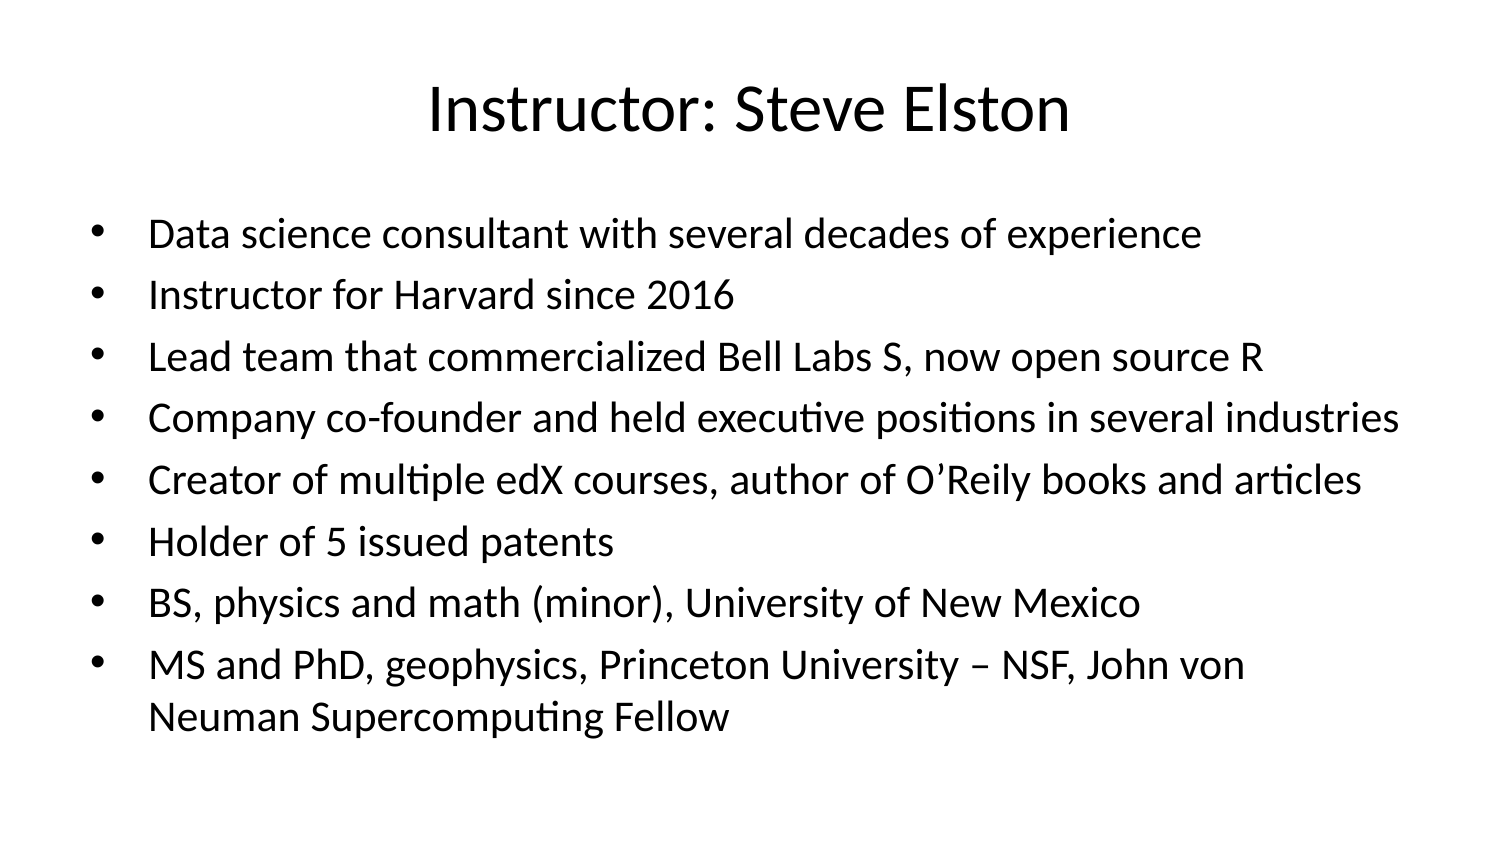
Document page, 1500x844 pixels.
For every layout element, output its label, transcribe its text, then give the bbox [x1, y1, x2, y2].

title Instructor: Steve Elston [75, 33, 1425, 175]
list Data science consultant with several decades of experience Instructor for Harvard since 2016 Lead team that commercialized Bell Labs S, now open source R Company co-founder and held executive positions in several industries Creator of multiple edX courses, author of O’Reily books and articles Holder of 5 issued patents BS, physics and math (minor), University of New Mexico MS and PhD, geophysics, Princeton University – NSF, John von Neuman Supercomputing Fellow [75, 196, 1425, 761]
